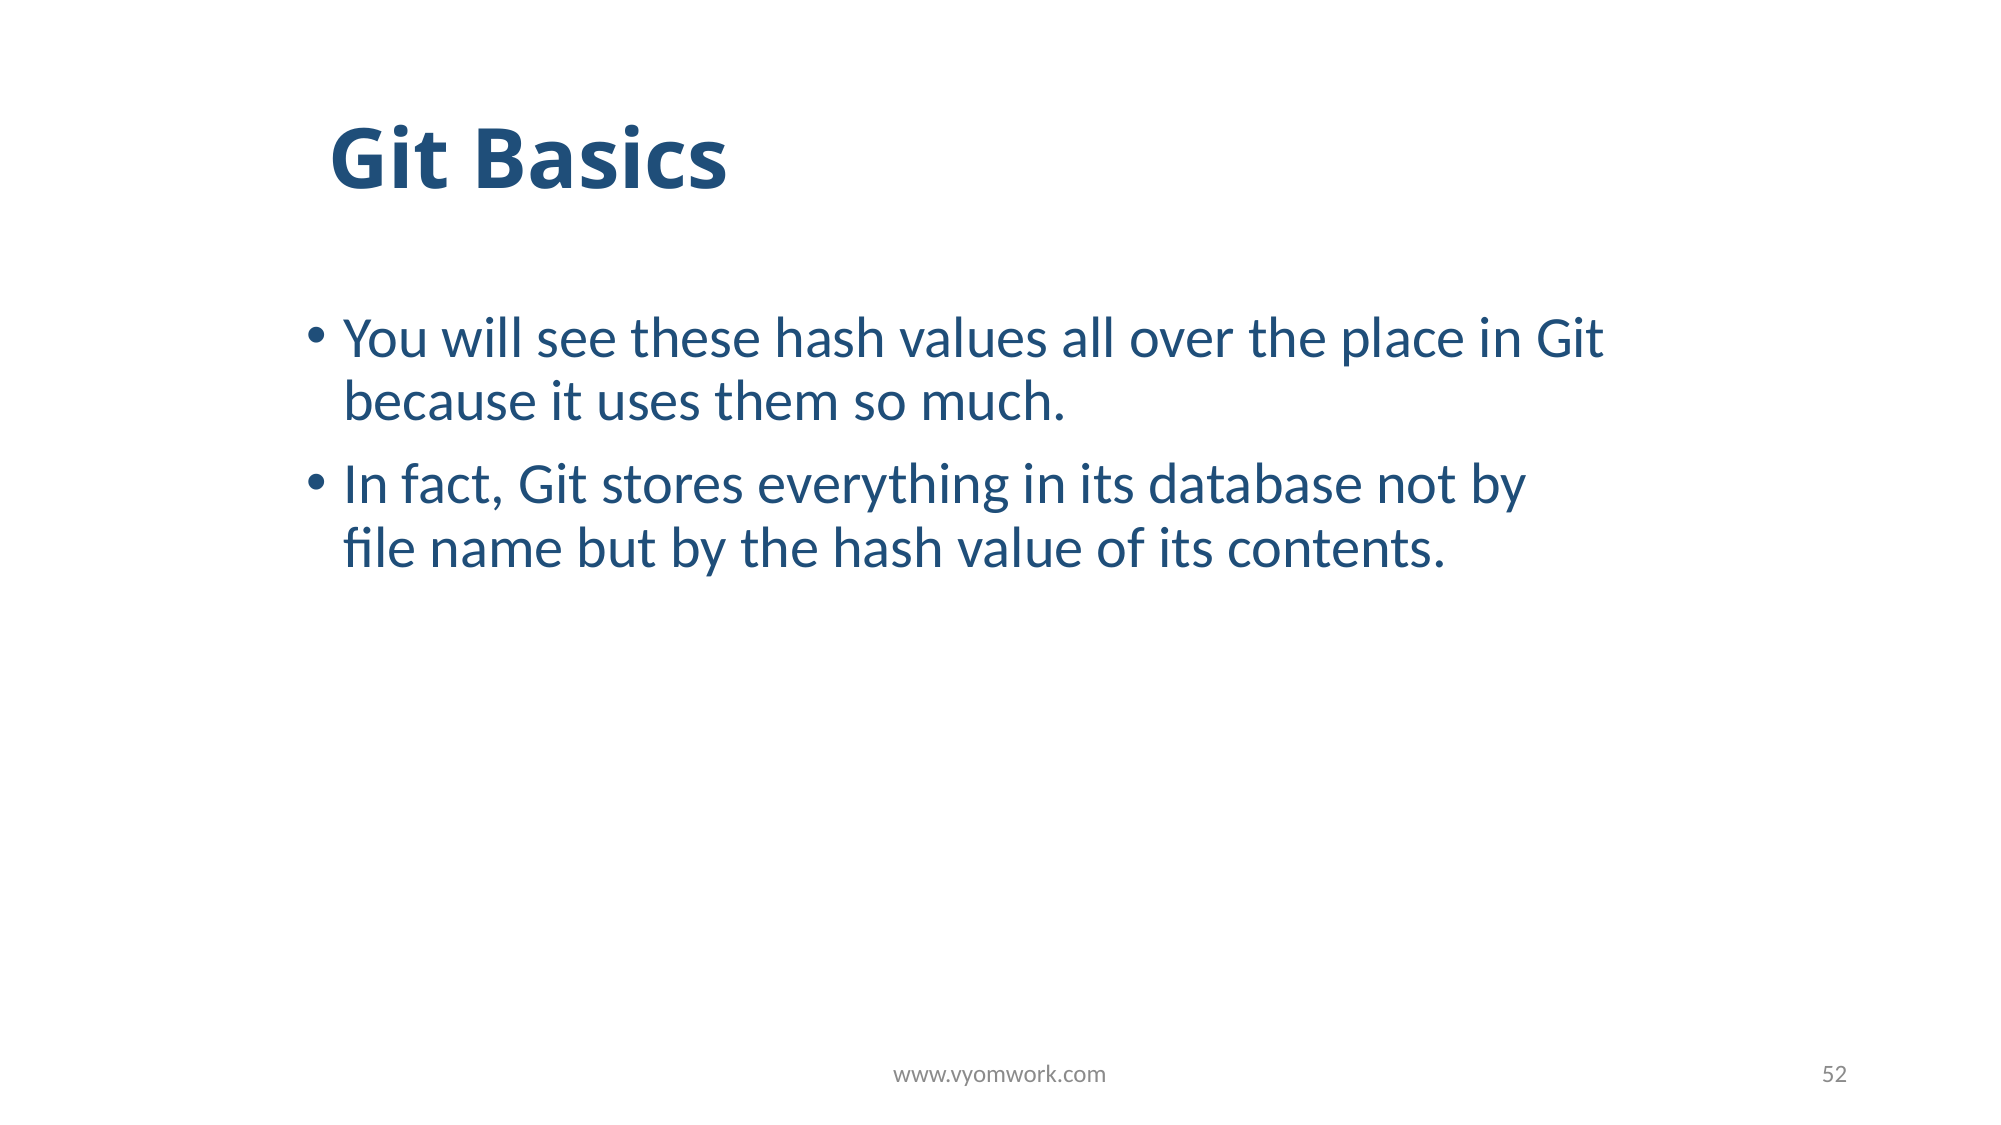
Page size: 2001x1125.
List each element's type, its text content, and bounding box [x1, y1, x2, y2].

slide_number 52 [1412, 1042, 1863, 1103]
footer www.vyomwork.com [662, 1042, 1338, 1103]
title Git Basics [313, 52, 1879, 271]
list You will see these hash values all over the place in Git because it uses them so much. In fact, Git stores everything in its database not by file name but by the hash value of its contents. [291, 299, 1626, 1014]
